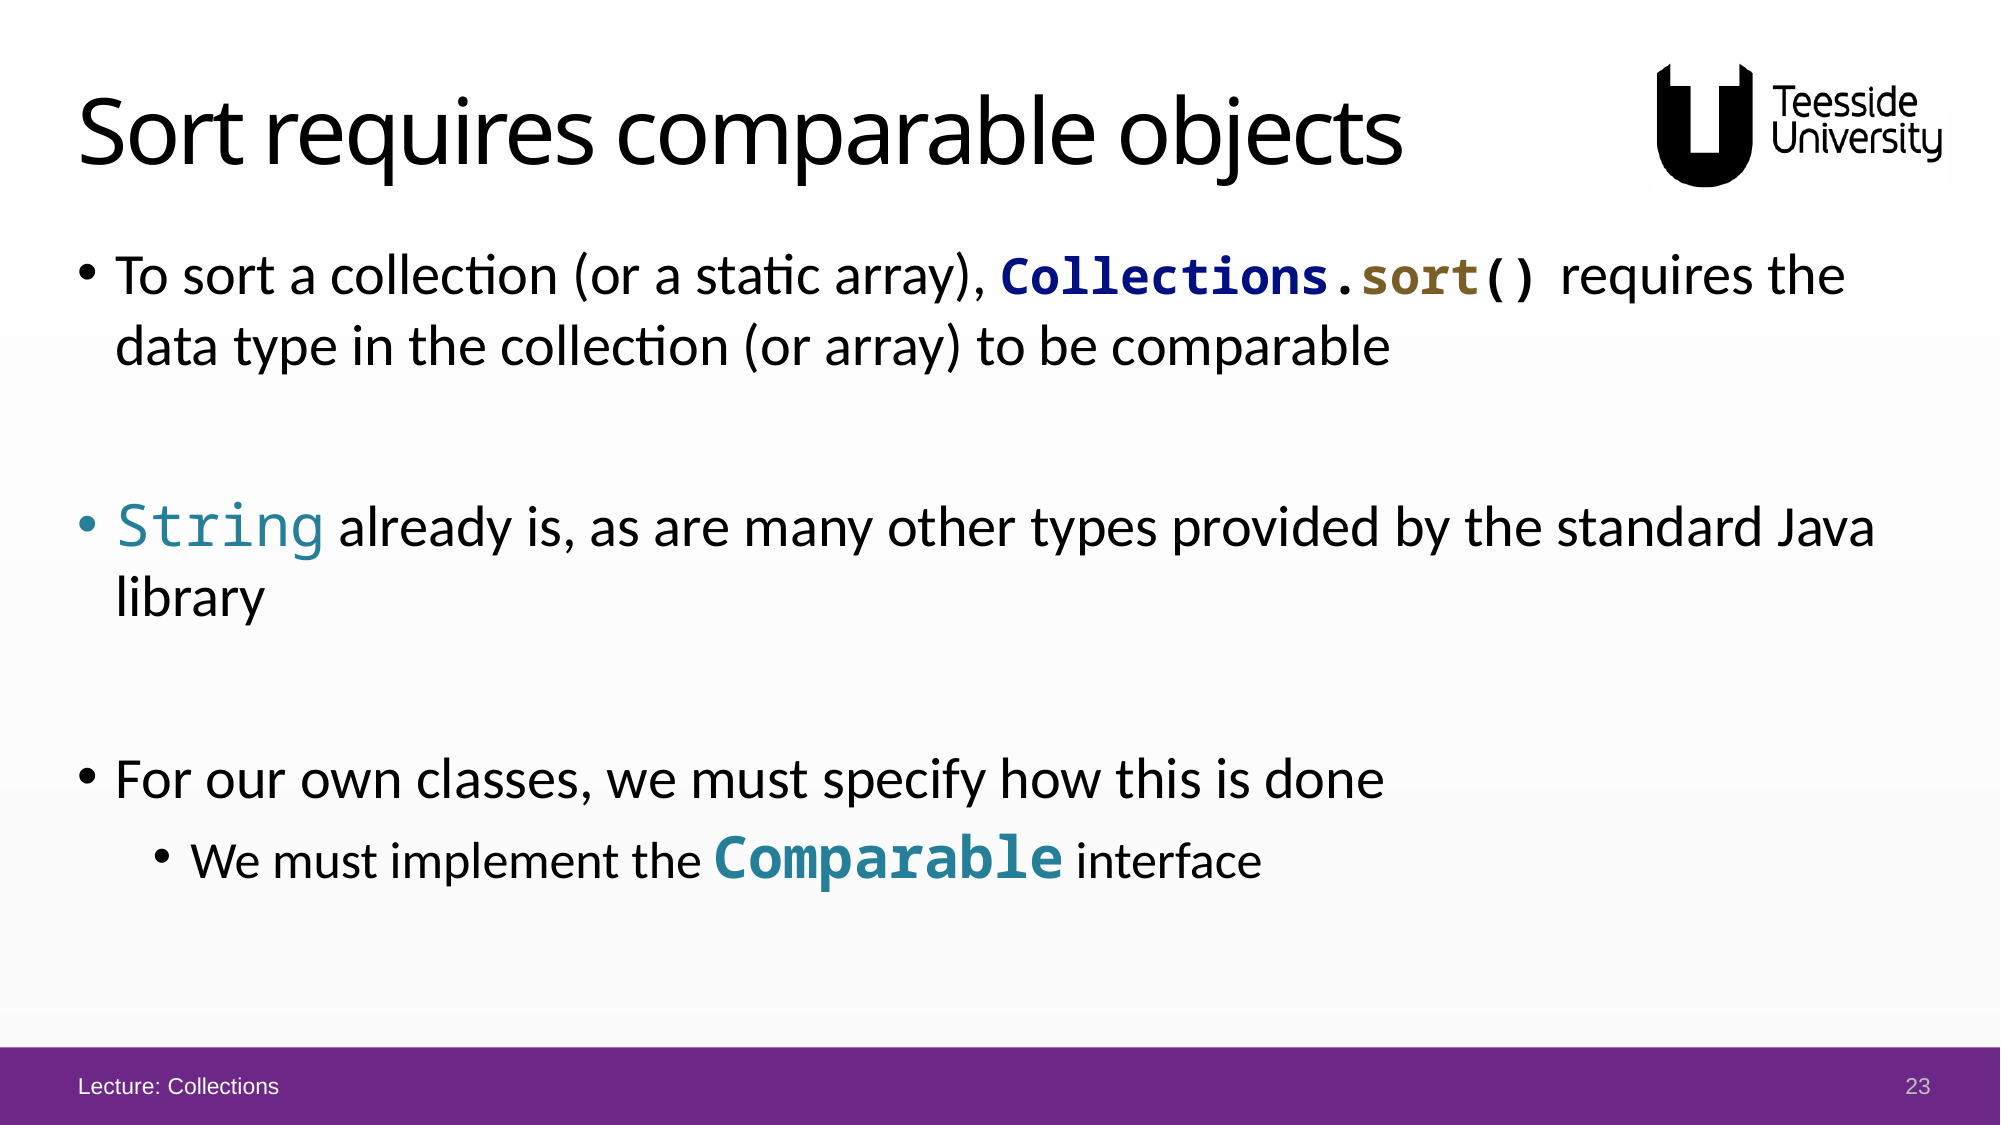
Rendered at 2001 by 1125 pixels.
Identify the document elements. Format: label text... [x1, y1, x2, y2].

picture [1652, 59, 1946, 191]
title Sort requires comparable objects [62, 59, 1623, 191]
text_box Lecture: Collections [62, 1068, 1811, 1103]
list To sort a collection (or a static array), Collections.sort() requires the data type in the collection (or array) to be comparable String already is, as are many other types provided by the standard Java library For our own classes, we must specify how this is done We must implement the Comparable interface [62, 229, 1946, 1014]
text_box 23 [1833, 1068, 1946, 1103]
